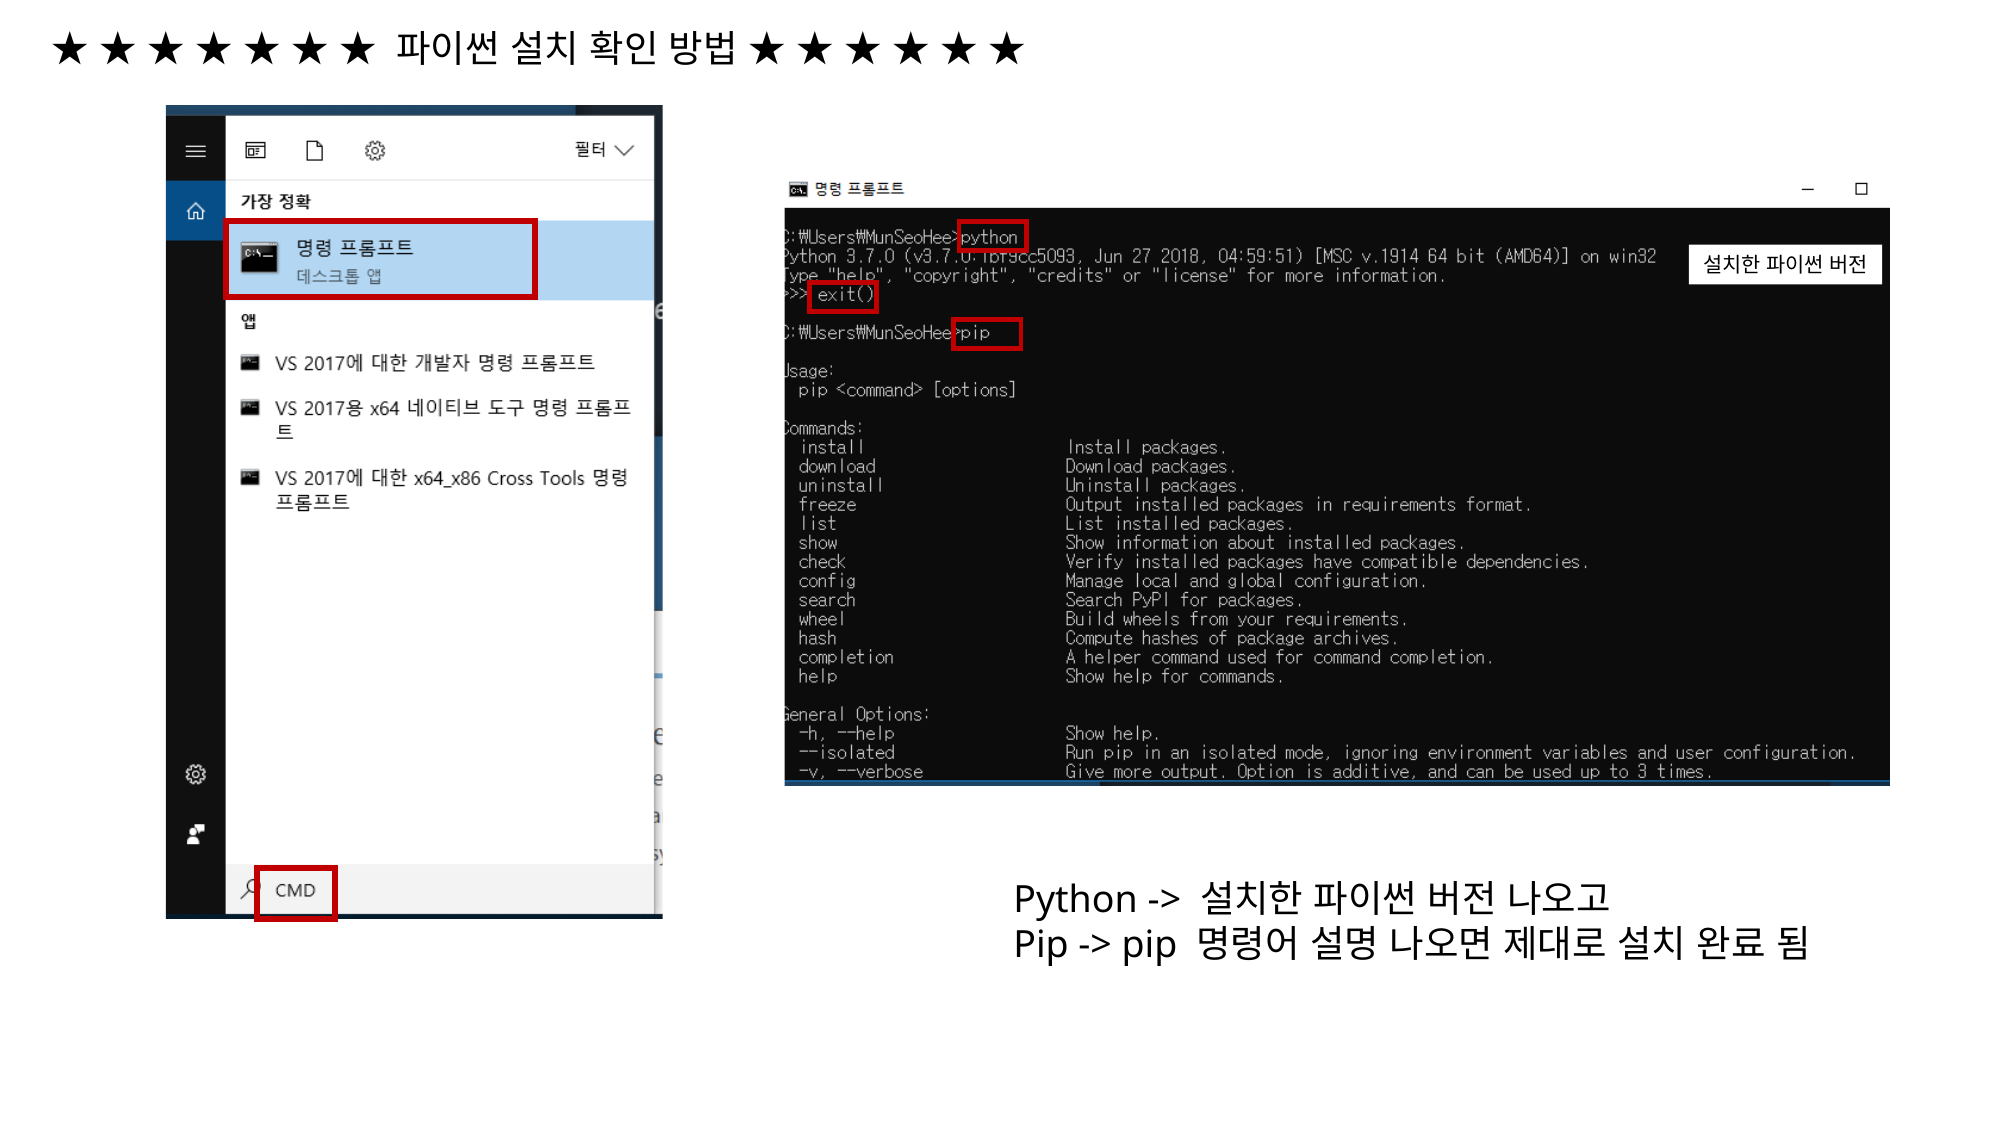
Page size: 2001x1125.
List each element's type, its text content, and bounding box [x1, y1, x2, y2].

picture [784, 177, 1890, 786]
text_box Python -> 설치한 파이썬 버전 나오고 Pip -> pip 명령어 설명 나오면 제대로 설치 완료 됨 [998, 867, 1827, 973]
picture [165, 105, 663, 919]
text_box ★ ★ ★ ★ ★ ★ ★ 파이썬 설치 확인 방법 ★ ★ ★ ★ ★ ★ [36, 17, 1042, 78]
